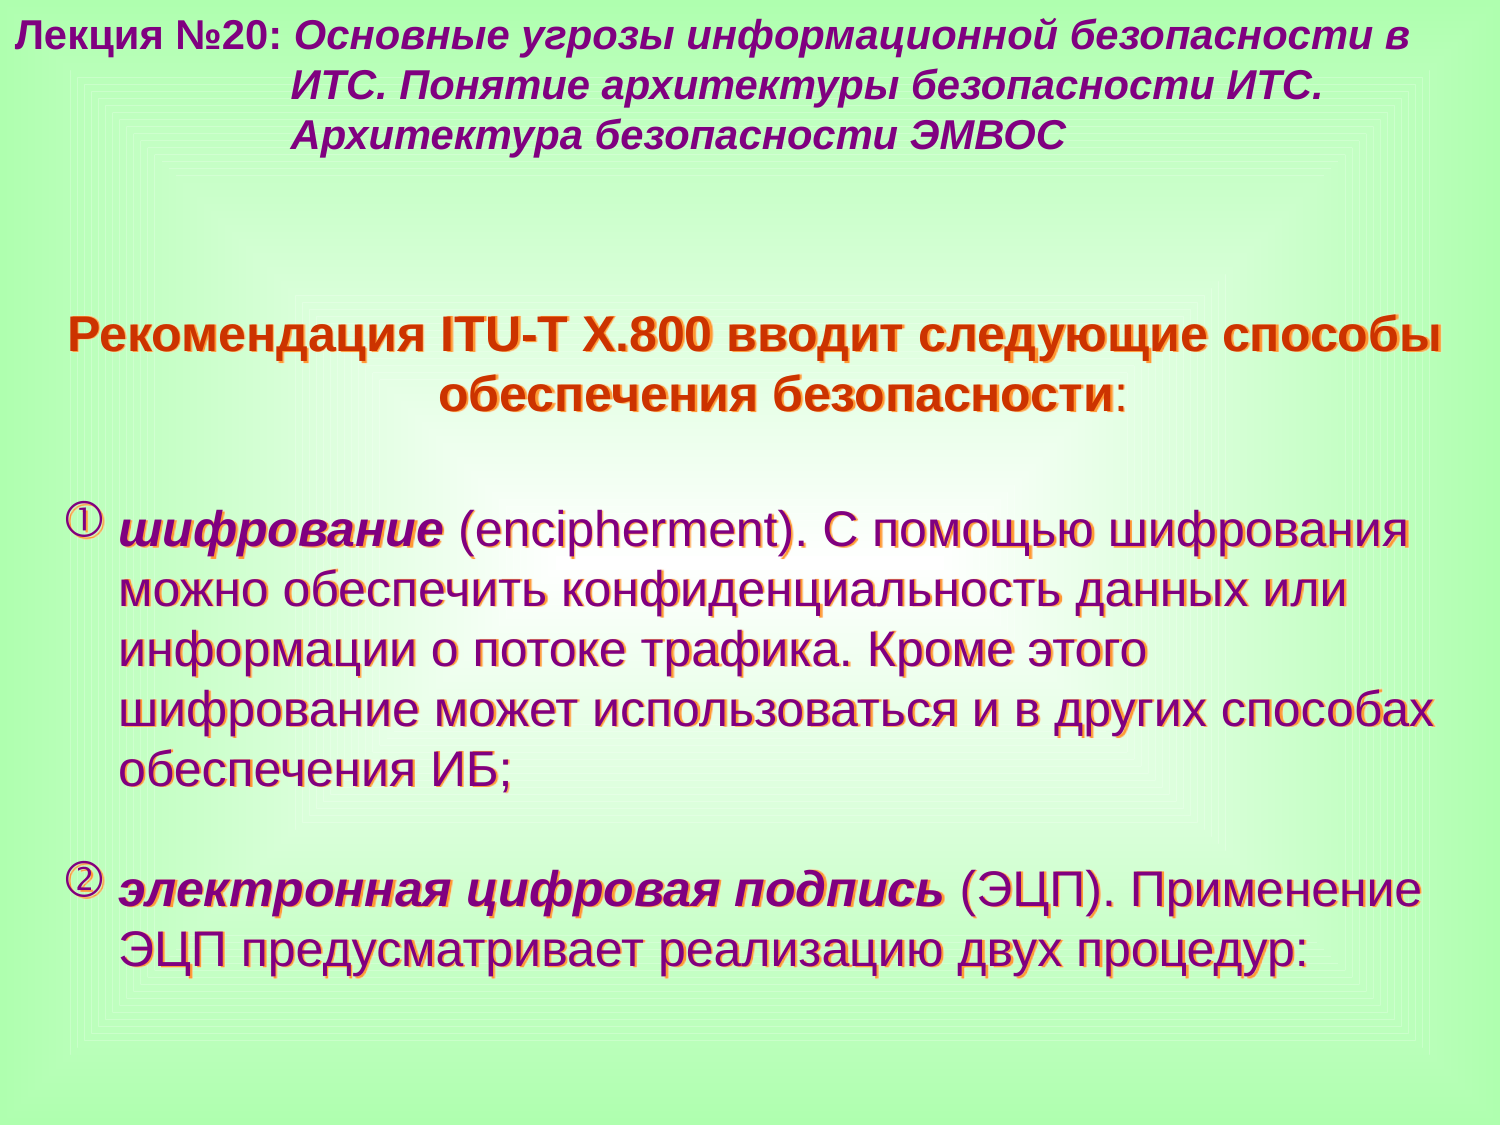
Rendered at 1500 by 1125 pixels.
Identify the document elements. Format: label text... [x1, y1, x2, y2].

text_box Лекция №20: Основные угрозы информационной безопасности в ИТС. Понятие архитектуры безопасности ИТС. Архитектура безопасности ЭМВОС [0, 0, 1500, 165]
text_box Рекомендация ITU-T Х.800 вводит следующие способы обеспечения безопасности: шифрование (encipherment). С помощью шифрования можно обеспечить конфиденциальность данных или информации о потоке трафика. Кроме этого шифрование может использоваться и в других способах обеспечения ИБ; электронная цифровая подпись (ЭЦП). Применение ЭЦП предусматривает реализацию двух процедур: [47, 293, 1463, 984]
